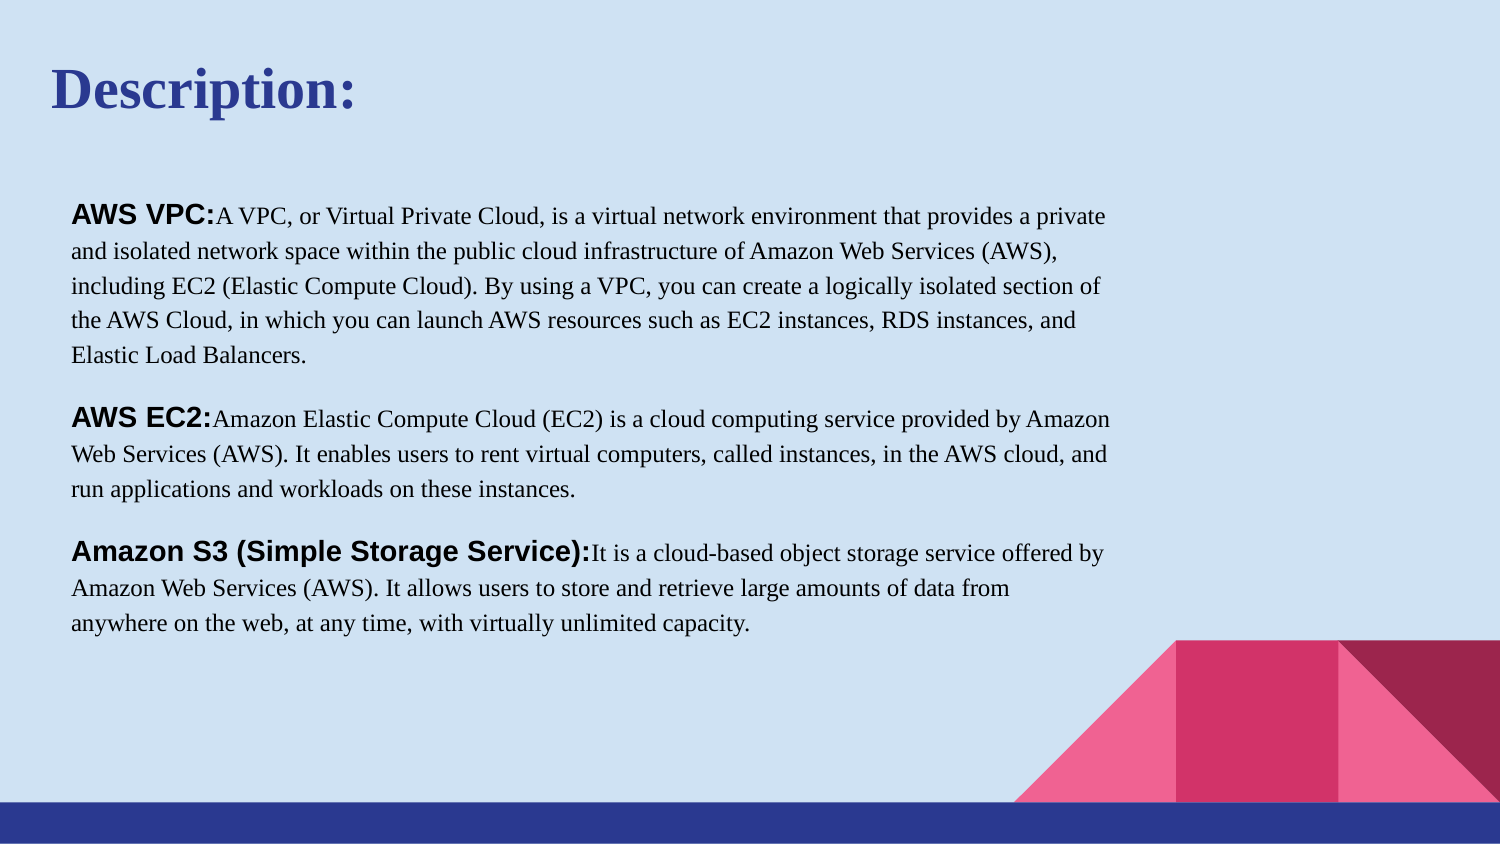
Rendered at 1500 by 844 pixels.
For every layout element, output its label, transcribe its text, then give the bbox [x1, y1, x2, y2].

title Description: [36, 35, 1435, 135]
text_box AWS VPC:A VPC, or Virtual Private Cloud, is a virtual network environment that provides a private and isolated network space within the public cloud infrastructure of Amazon Web Services (AWS), including EC2 (Elastic Compute Cloud). By using a VPC, you can create a logically isolated section of the AWS Cloud, in which you can launch AWS resources such as EC2 instances, RDS instances, and Elastic Load Balancers. AWS EC2:Amazon Elastic Compute Cloud (EC2) is a cloud computing service provided by Amazon Web Services (AWS). It enables users to rent virtual computers, called instances, in the AWS cloud, and run applications and workloads on these instances. Amazon S3 (Simple Storage Service):It is a cloud-based object storage service offered by Amazon Web Services (AWS). It allows users to store and retrieve large amounts of data from anywhere on the web, at any time, with virtually unlimited capacity. [56, 175, 1127, 711]
